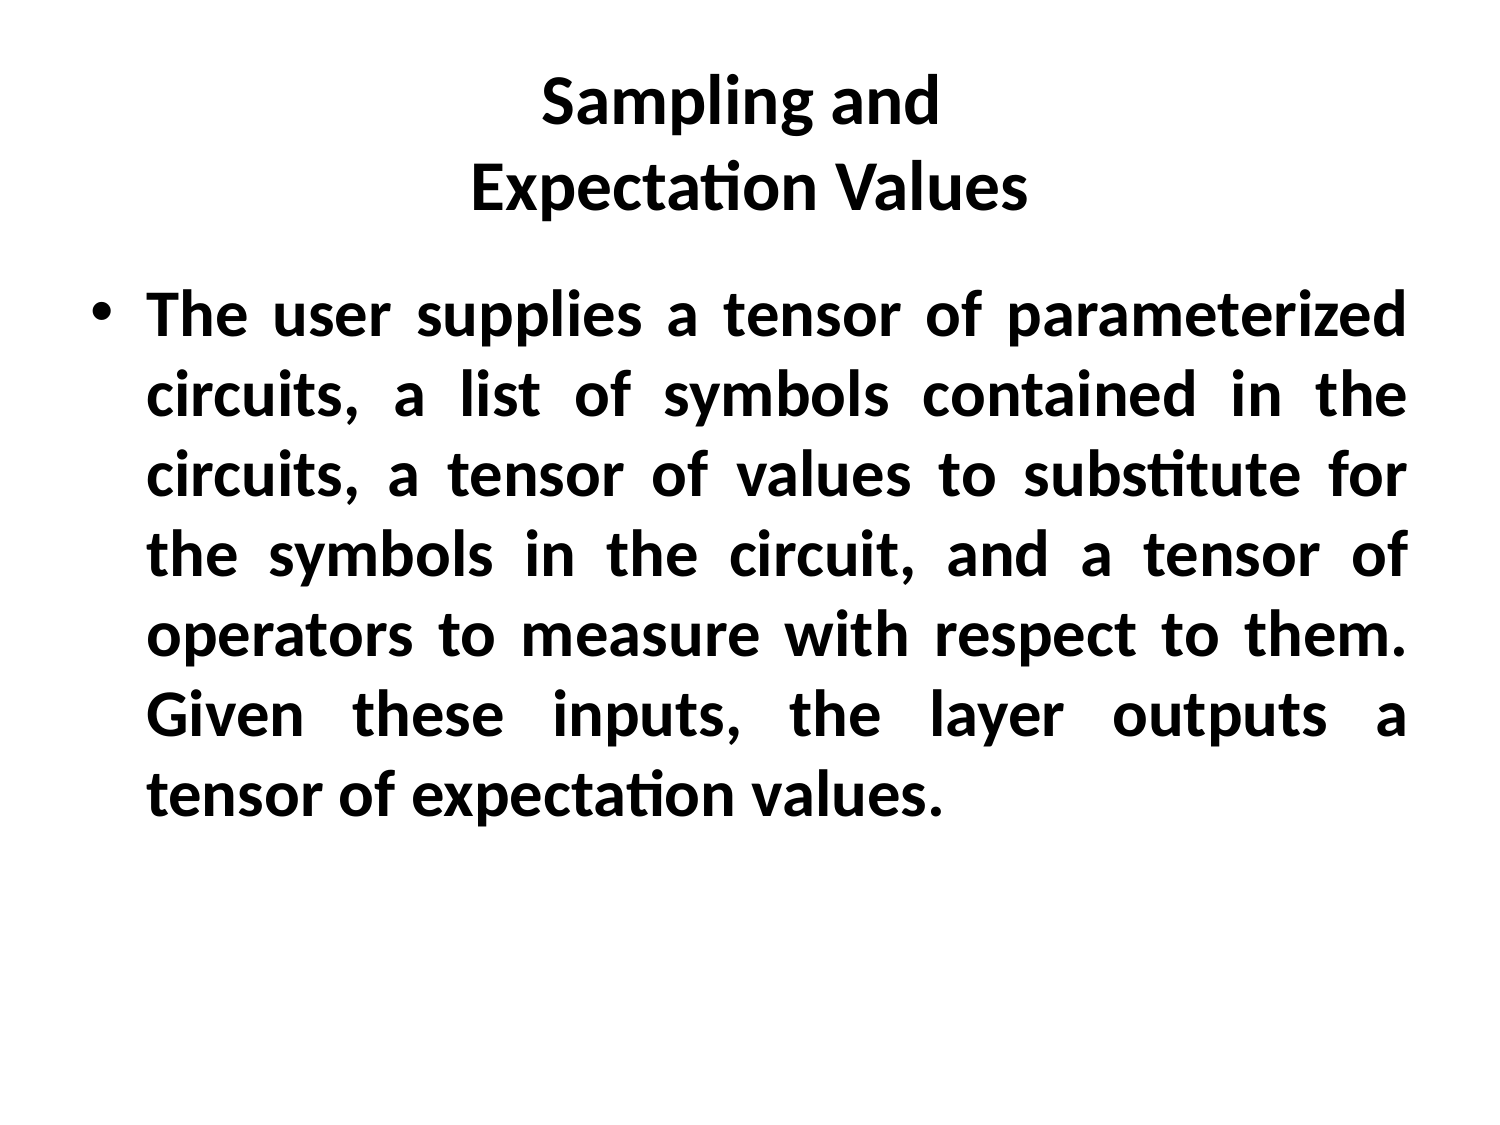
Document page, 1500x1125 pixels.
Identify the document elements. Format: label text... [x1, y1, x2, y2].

list The user supplies a tensor of parameterized circuits, a list of symbols contained in the circuits, a tensor of values to substitute for the symbols in the circuit, and a tensor of operators to measure with respect to them. Given these inputs, the layer outputs a tensor of expectation values. [75, 262, 1425, 1005]
title Sampling and Expectation Values [75, 45, 1425, 233]
